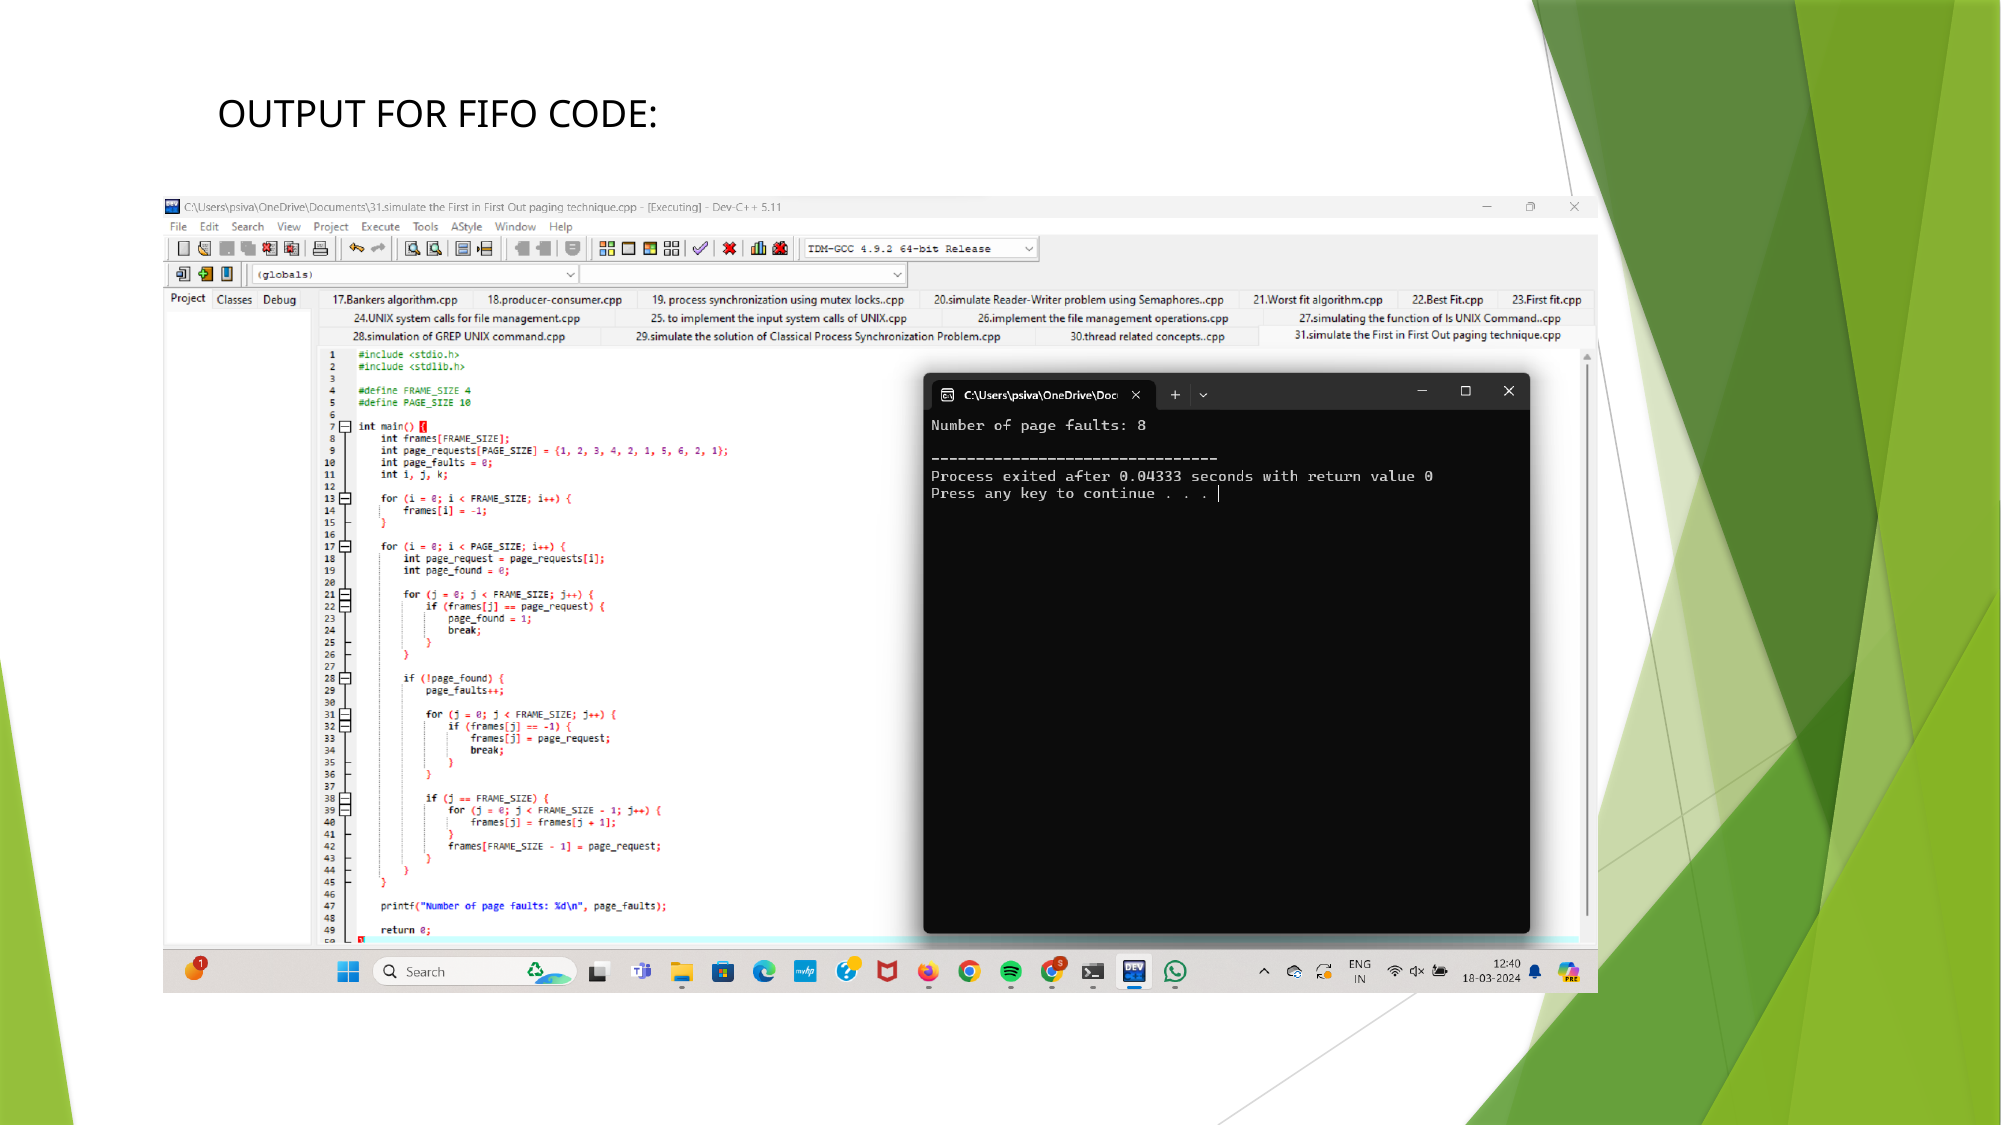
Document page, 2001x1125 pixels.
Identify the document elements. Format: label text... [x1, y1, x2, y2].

text_box [294, 84, 744, 145]
picture [163, 196, 1598, 994]
text_box OUTPUT FOR FIFO CODE: [202, 82, 685, 143]
